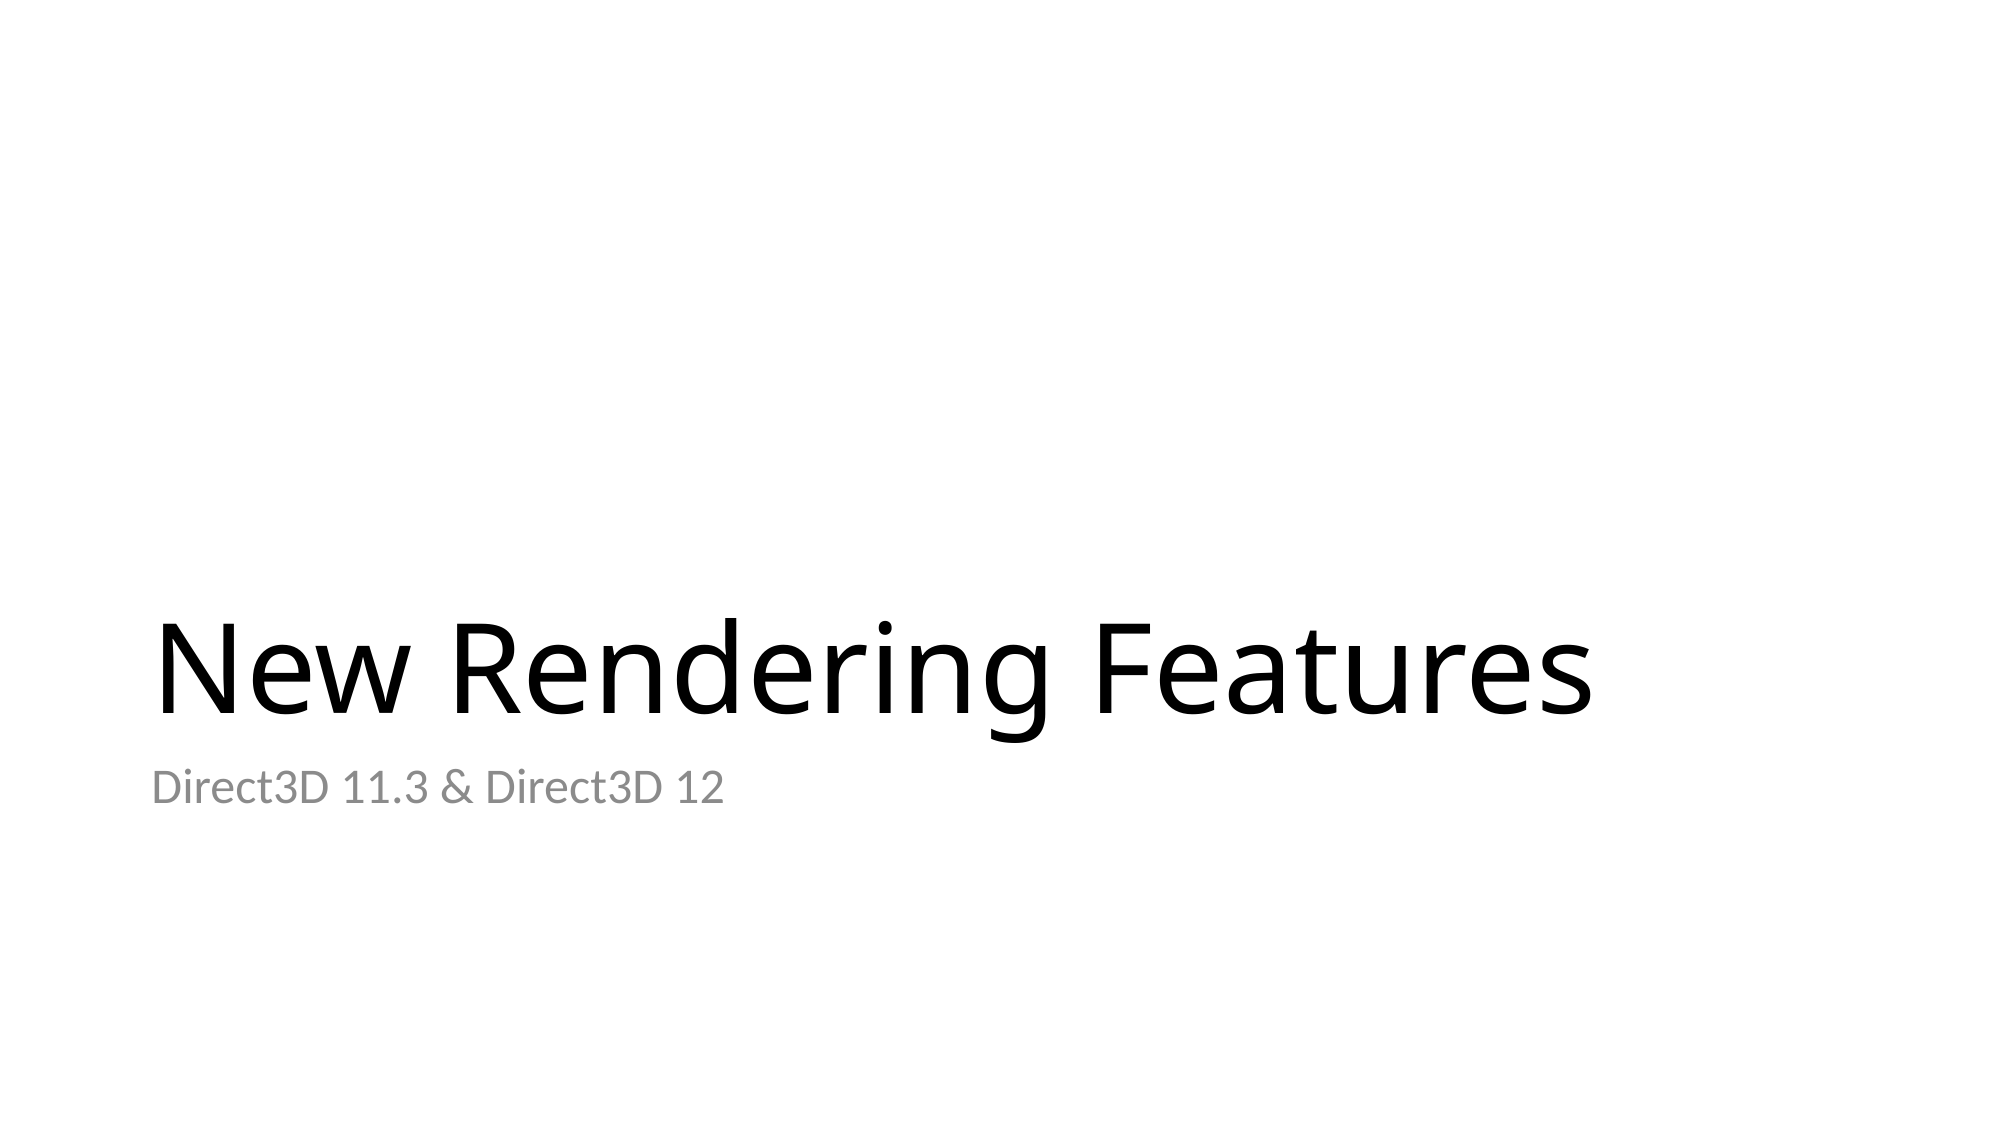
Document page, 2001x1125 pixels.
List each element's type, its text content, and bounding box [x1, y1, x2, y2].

title New Rendering Features [136, 280, 1862, 749]
list Direct3D 11.3 & Direct3D 12 [136, 752, 1862, 999]
